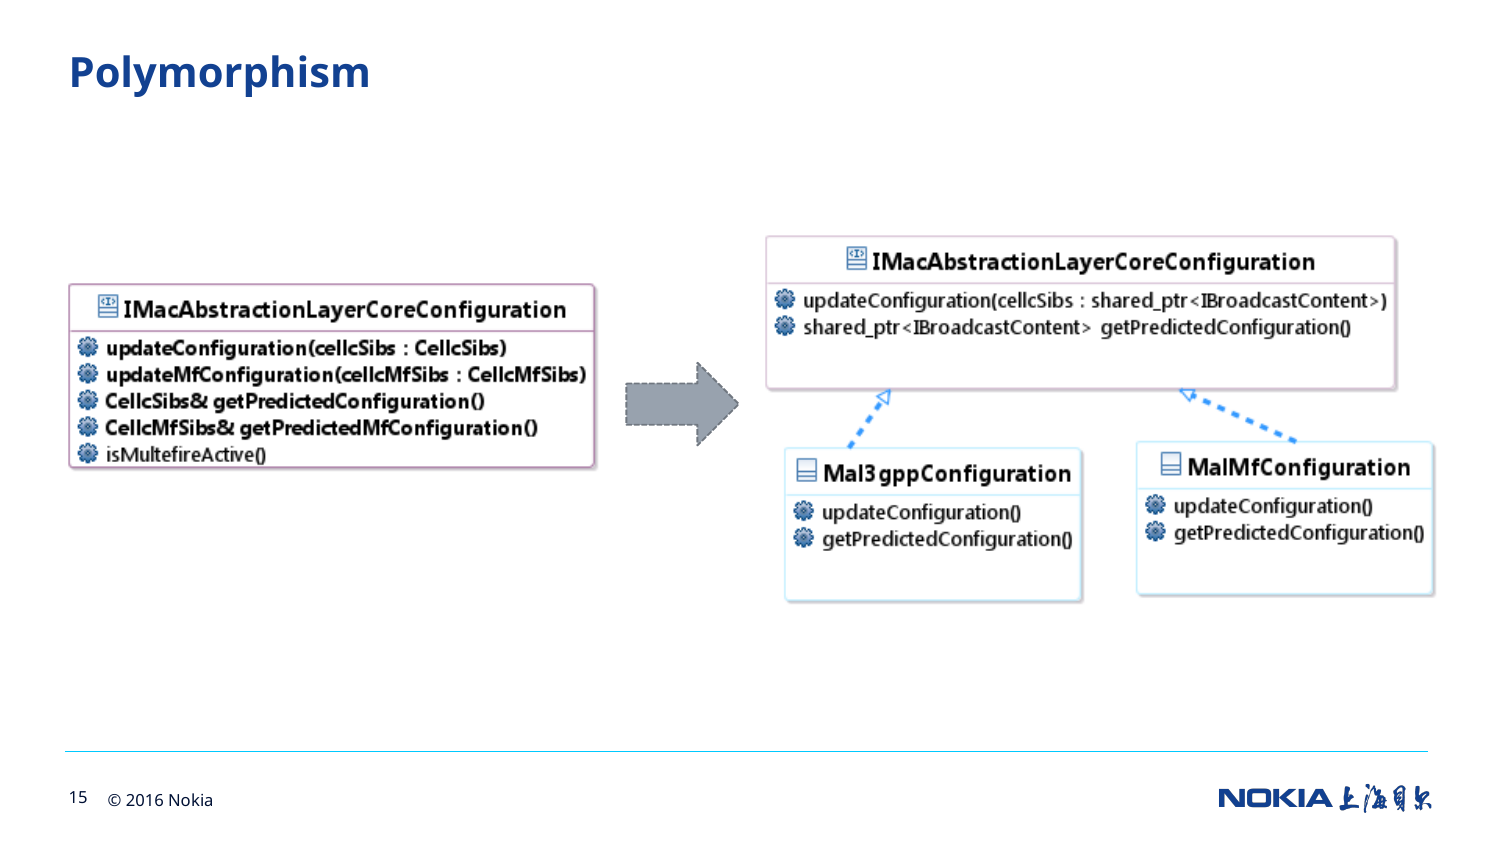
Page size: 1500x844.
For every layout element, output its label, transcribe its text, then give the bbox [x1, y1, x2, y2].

text_box [625, 361, 739, 447]
picture [1193, 763, 1458, 833]
picture [749, 220, 1452, 620]
picture [52, 268, 615, 488]
list Polymorphism [68, 46, 1432, 97]
